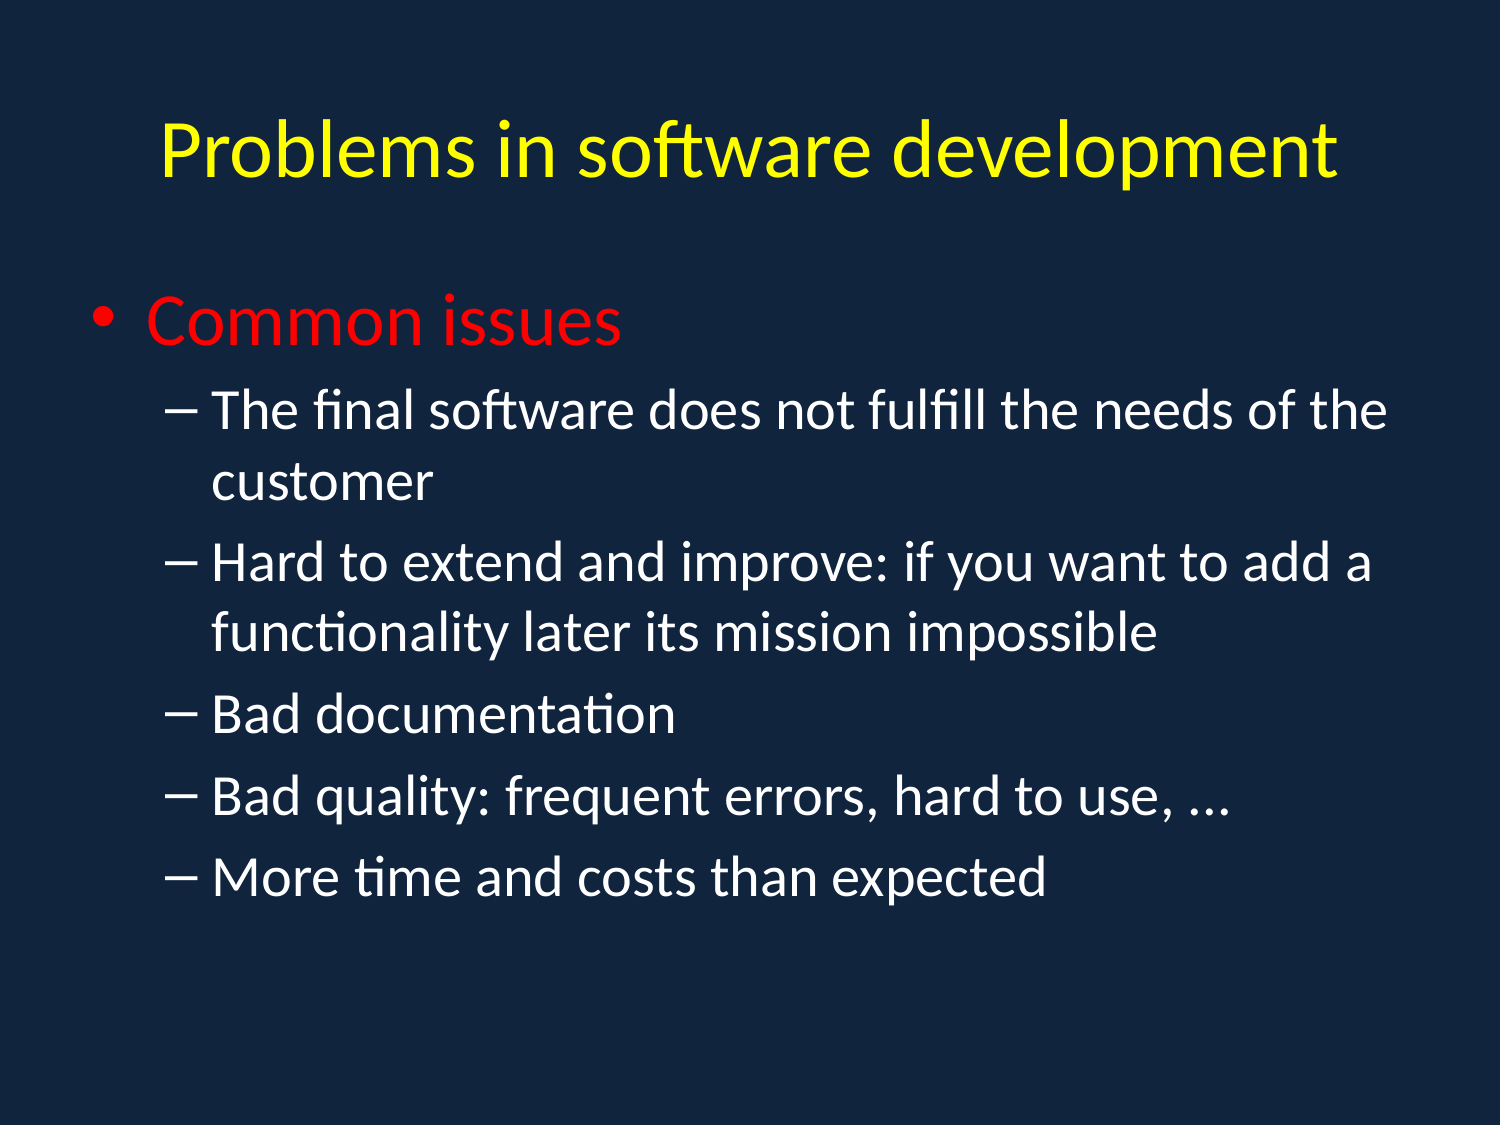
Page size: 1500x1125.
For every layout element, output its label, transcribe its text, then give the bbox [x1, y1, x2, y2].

title Problems in software development [75, 50, 1425, 238]
list Common issues The final software does not fulfill the needs of the customer Hard to extend and improve: if you want to add a functionality later its mission impossible Bad documentation Bad quality: frequent errors, hard to use, ... More time and costs than expected [75, 262, 1425, 1005]
